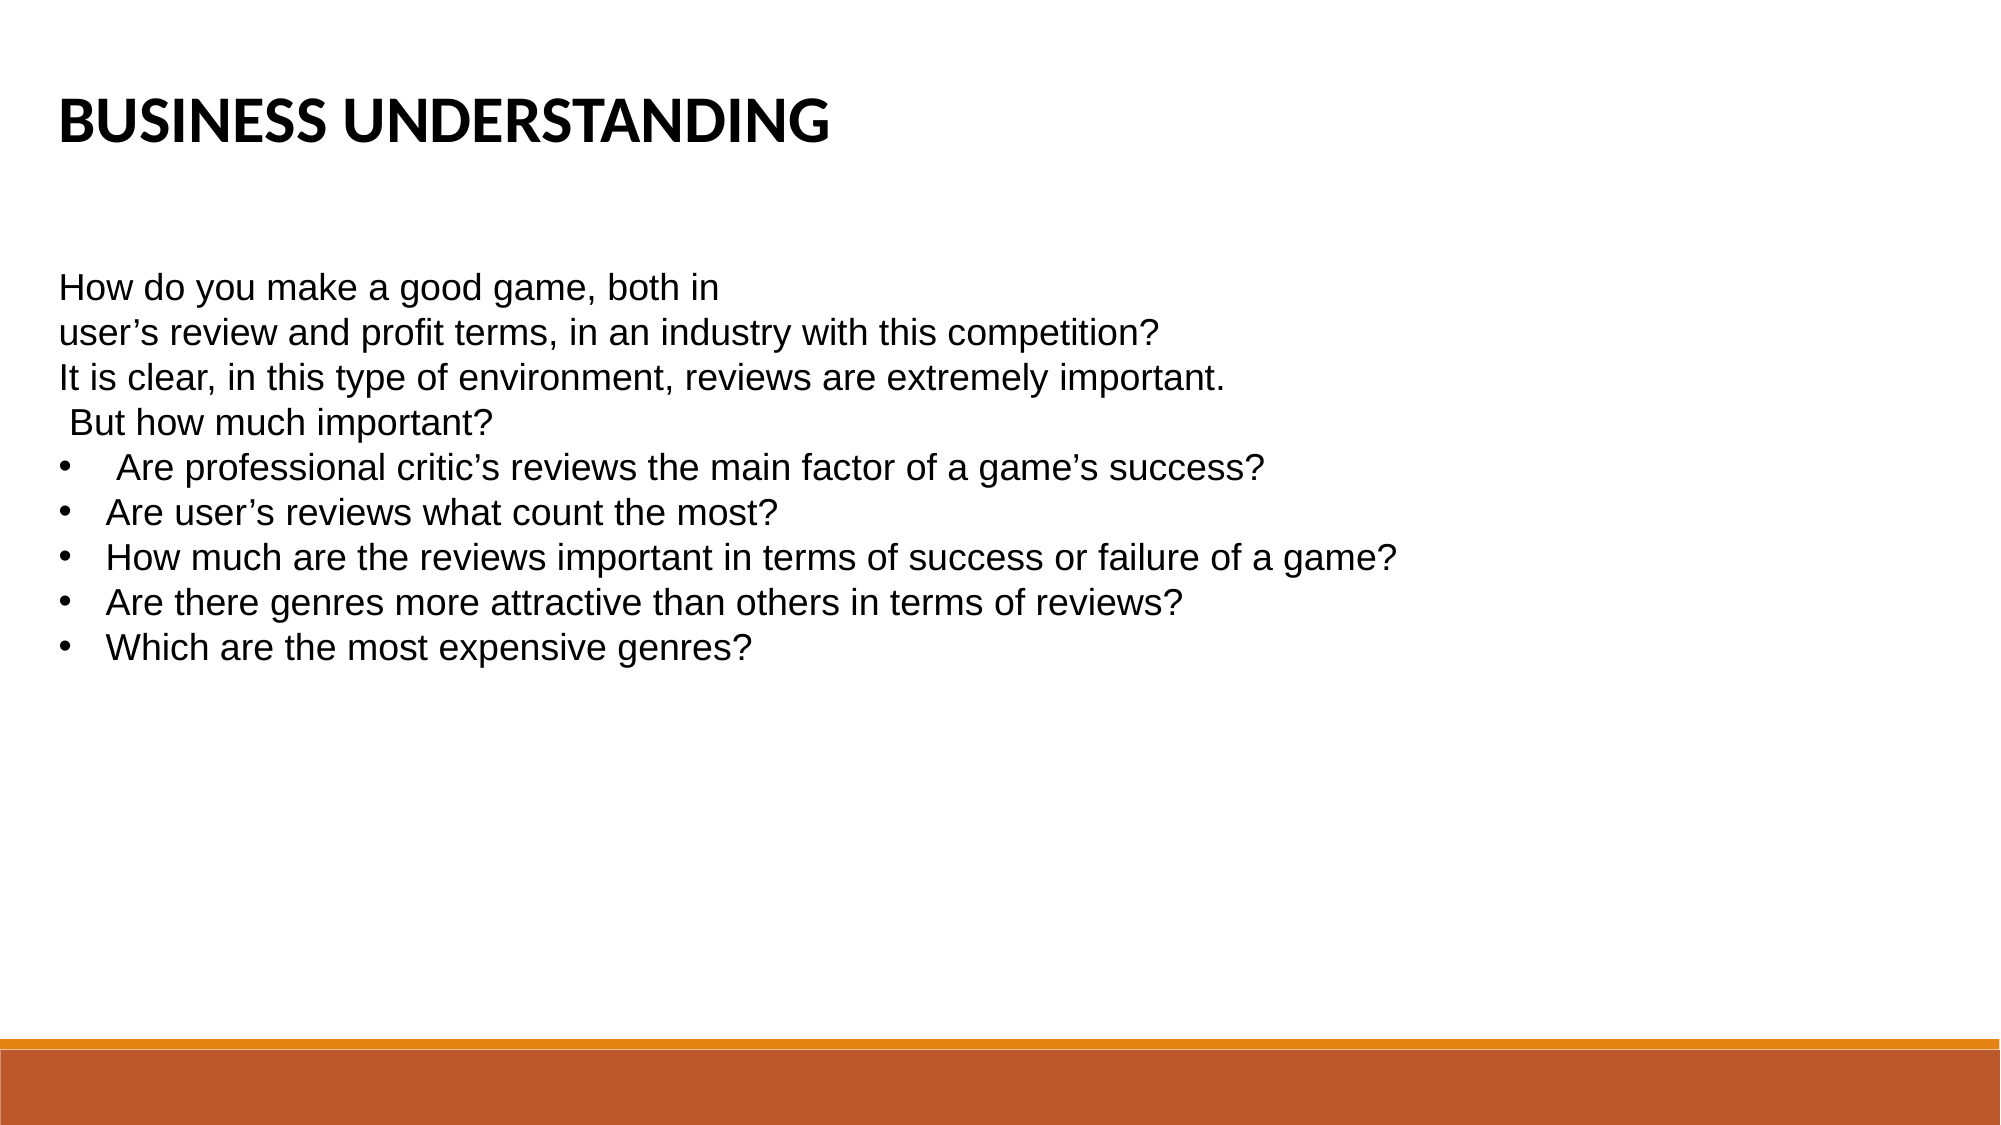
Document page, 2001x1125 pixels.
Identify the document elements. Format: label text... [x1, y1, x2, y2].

text_box BUSINESS UNDERSTANDING [43, 68, 919, 163]
text_box How do you make a good game, both in user’s review and profit terms, in an industry with this competition? It is clear, in this type of environment, reviews are extremely important. But how much important? Are professional critic’s reviews the main factor of a game’s success? Are user’s reviews what count the most? How much are the reviews important in terms of success or failure of a game? Are there genres more attractive than others in terms of reviews? Which are the most expensive genres? [43, 255, 1519, 675]
